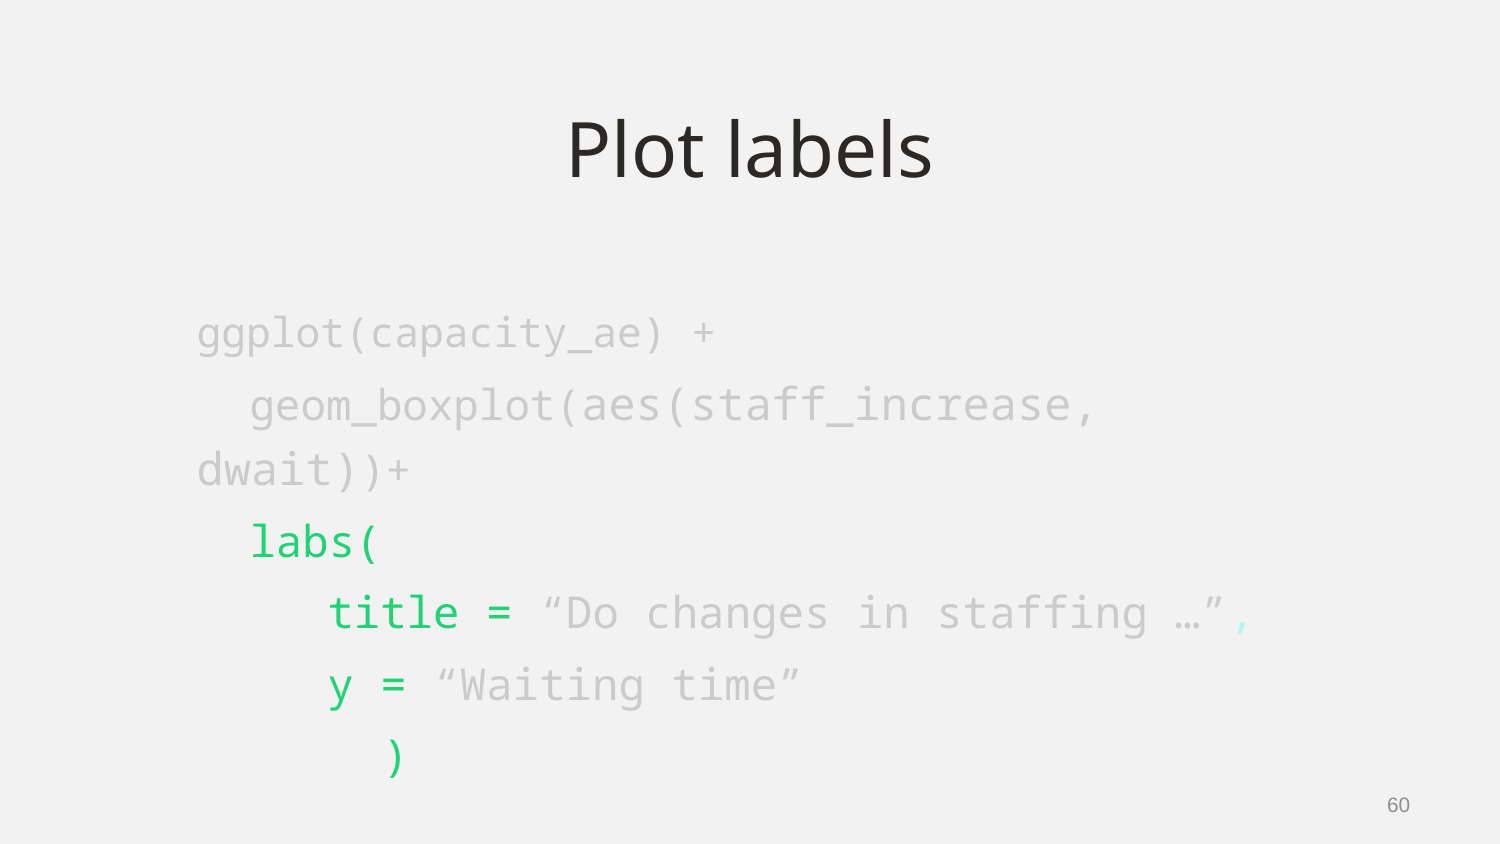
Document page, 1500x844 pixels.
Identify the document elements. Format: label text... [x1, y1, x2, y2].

title Plot labels [227, 124, 1273, 205]
list ggplot(capacity_ae) + geom_boxplot(aes(staff_increase, dwait))+ labs( title = “Do changes in staffing …”, y = “Waiting time” ) [181, 227, 1323, 784]
slide_number 60 [1274, 782, 1425, 827]
